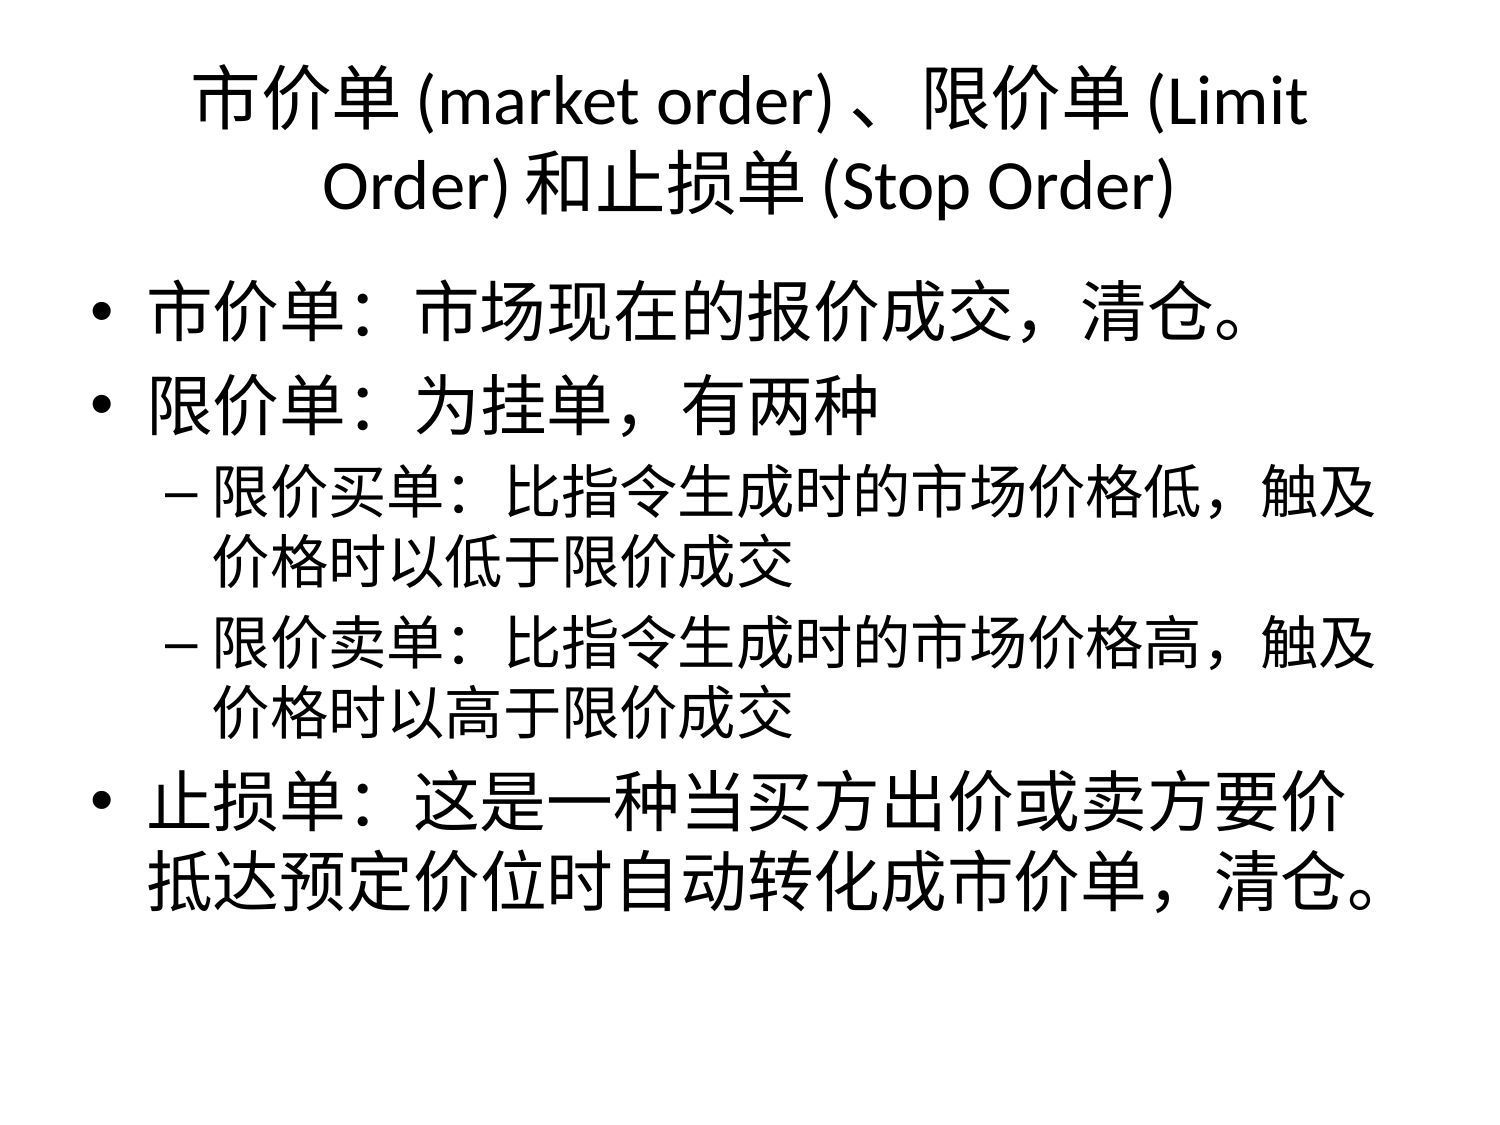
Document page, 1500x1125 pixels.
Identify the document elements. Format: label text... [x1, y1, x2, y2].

title 市价单(market order)、限价单(Limit Order)和止损单(Stop Order) [75, 45, 1425, 233]
list 市价单：市场现在的报价成交，清仓。 限价单：为挂单，有两种 限价买单：比指令生成时的市场价格低，触及价格时以低于限价成交 限价卖单：比指令生成时的市场价格高，触及价格时以高于限价成交 止损单：这是一种当买方出价或卖方要价抵达预定价位时自动转化成市价单，清仓。 [75, 262, 1425, 1005]
